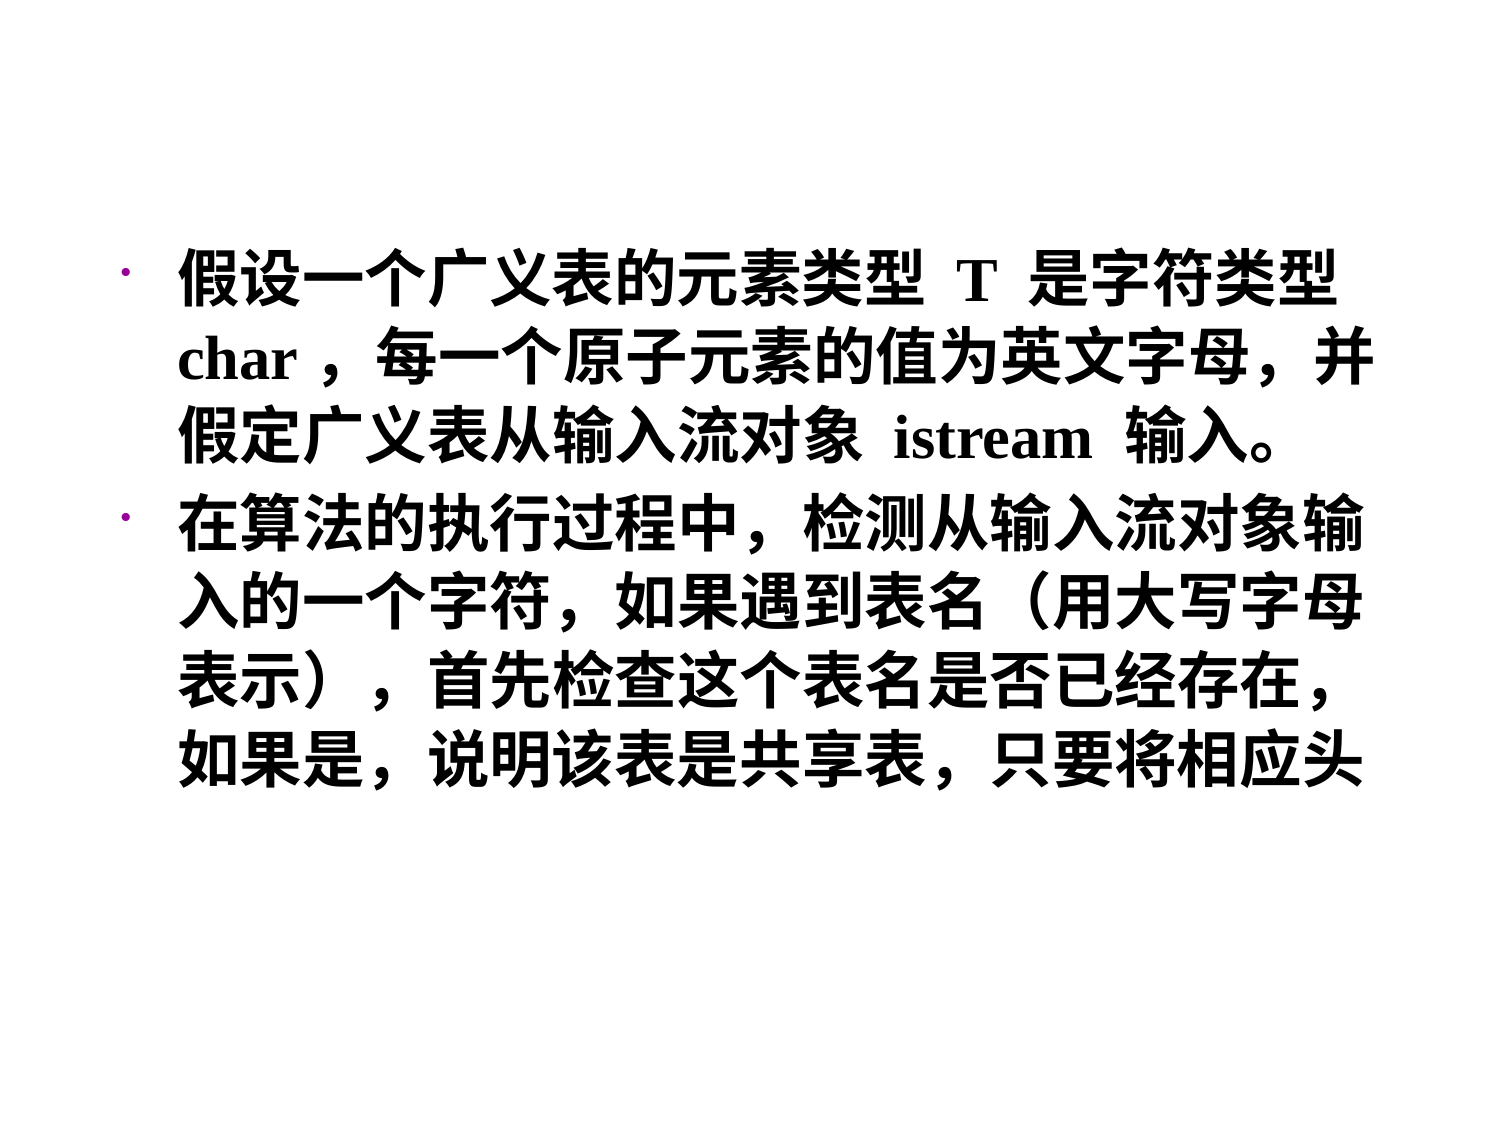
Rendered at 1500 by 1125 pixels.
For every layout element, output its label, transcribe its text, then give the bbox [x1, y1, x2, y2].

list 假设一个广义表的元素类型 T 是字符类型char，每一个原子元素的值为英文字母，并假定广义表从输入流对象 istream 输入。 在算法的执行过程中，检测从输入流对象输入的一个字符，如果遇到表名（用大写字母表示），首先检查这个表名是否已经存在，如果是，说明该表是共享表，只要将相应头 [105, 227, 1428, 1039]
